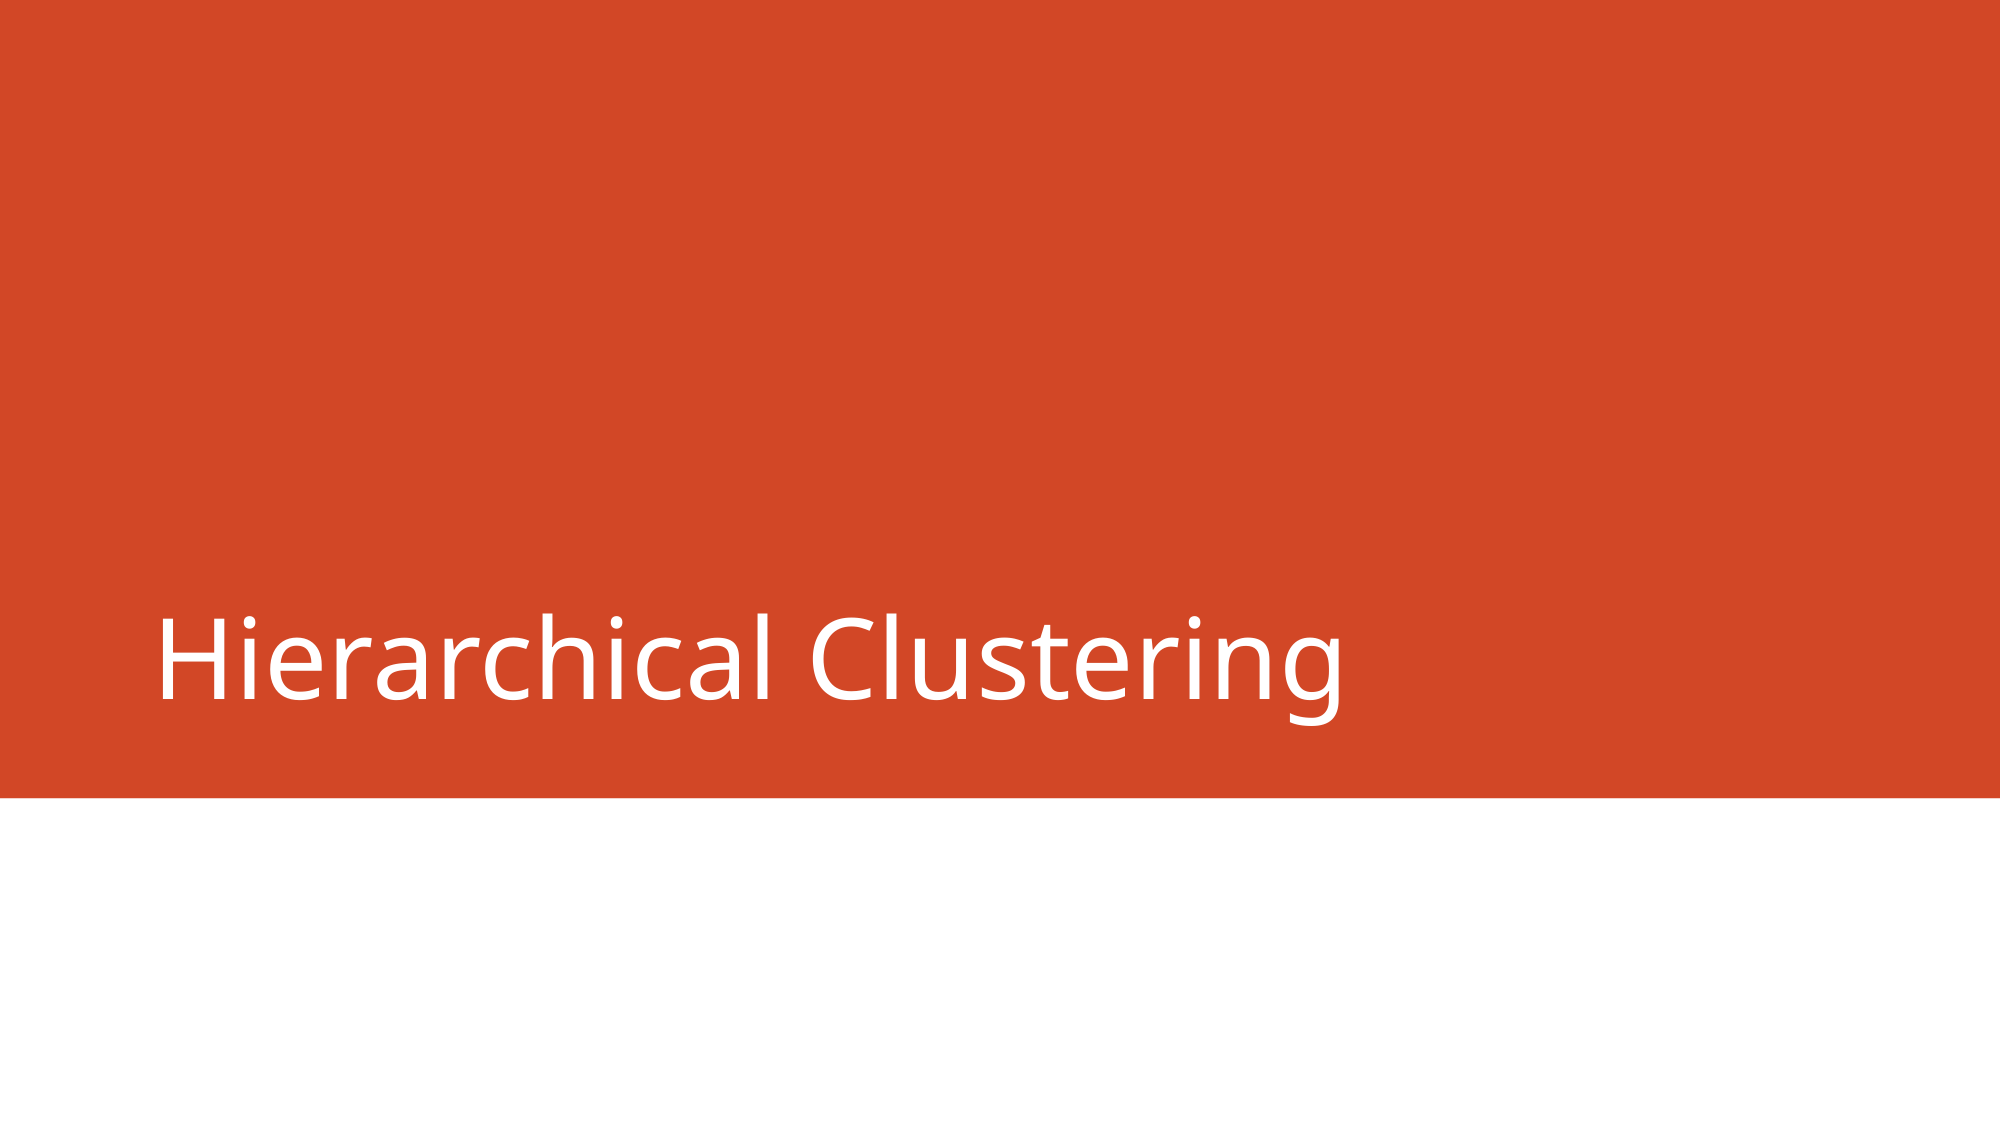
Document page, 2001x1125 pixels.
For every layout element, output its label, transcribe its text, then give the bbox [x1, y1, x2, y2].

title Hierarchical Clustering [137, 338, 1863, 730]
